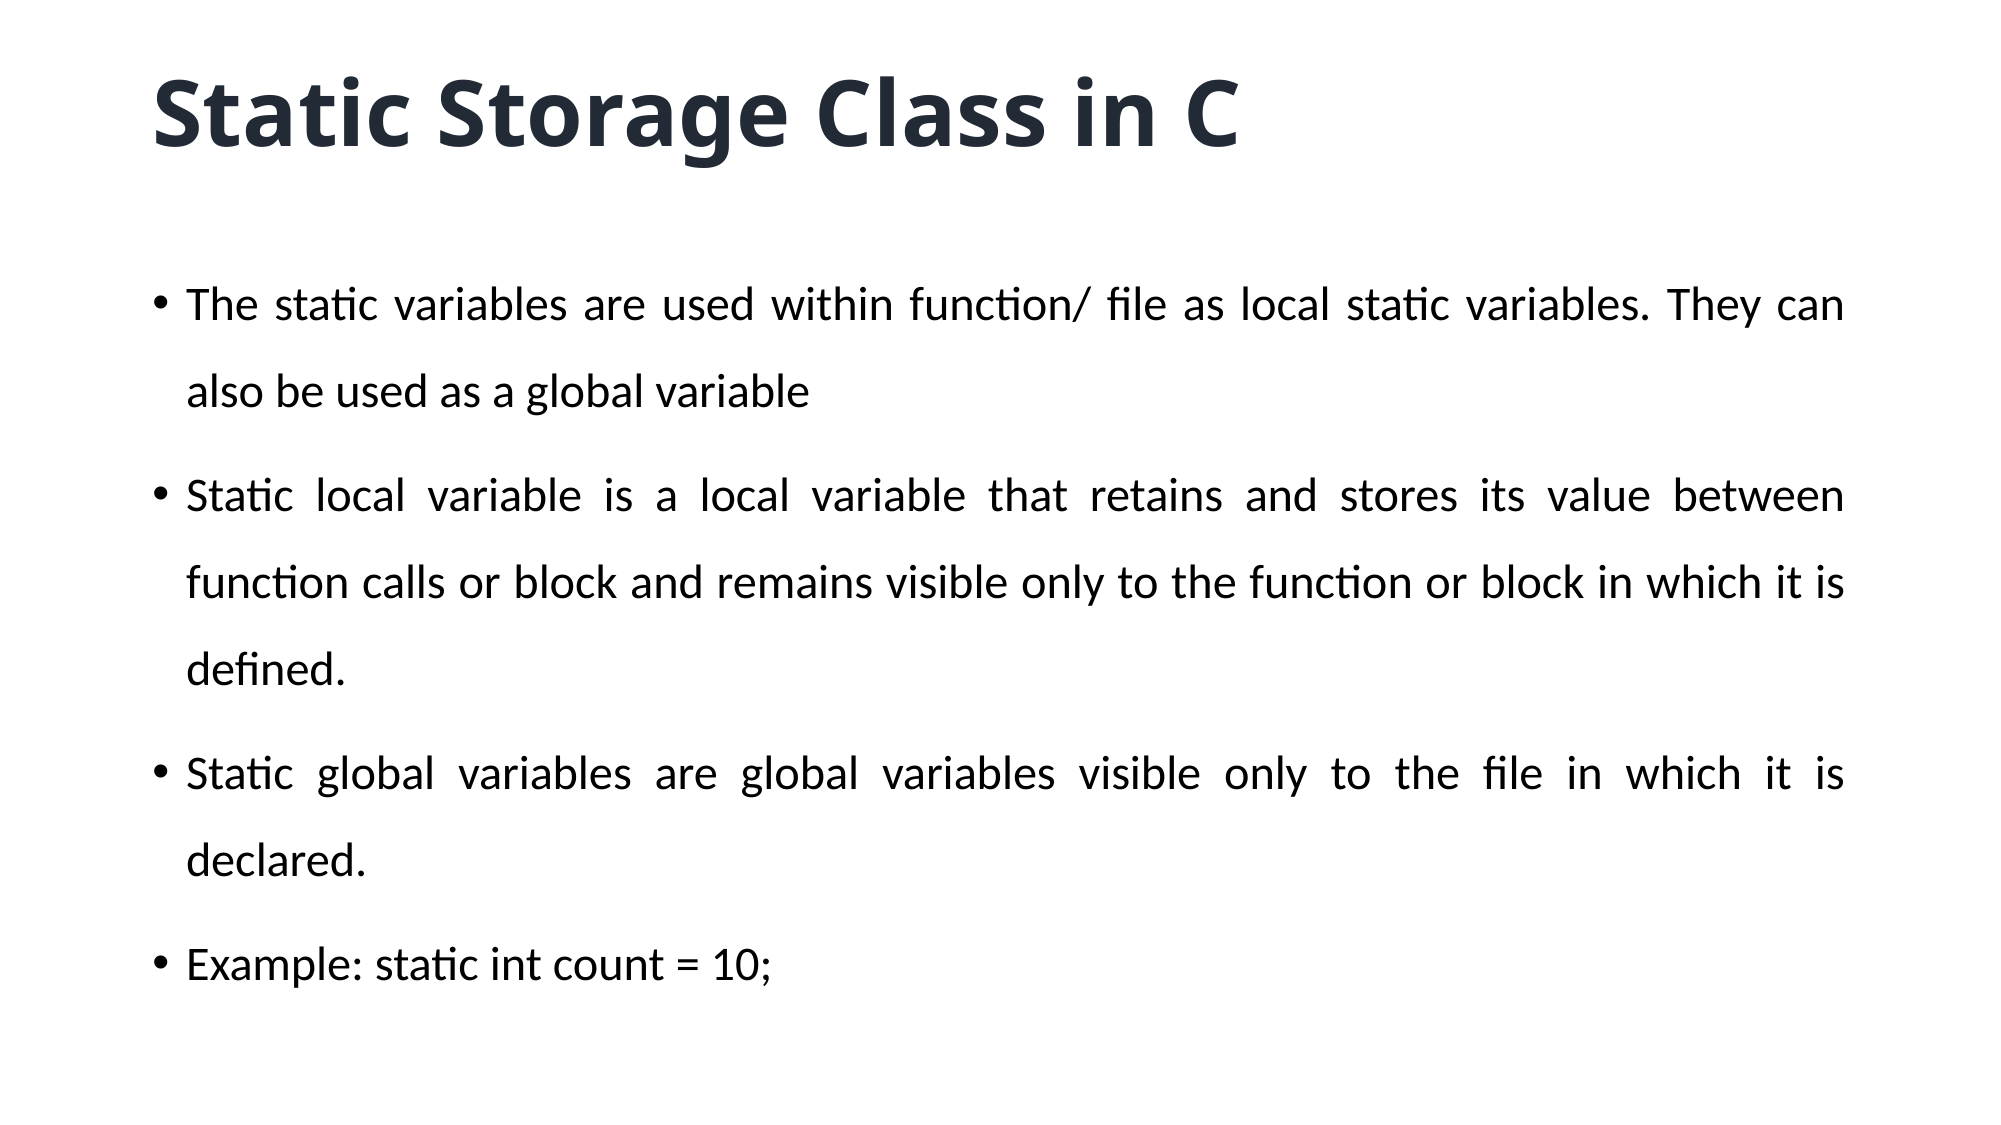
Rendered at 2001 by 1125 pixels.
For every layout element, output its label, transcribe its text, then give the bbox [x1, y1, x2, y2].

title Static Storage Class in C [137, 59, 1863, 175]
list The static variables are used within function/ file as local static variables. They can also be used as a global variable Static local variable is a local variable that retains and stores its value between function calls or block and remains visible only to the function or block in which it is defined. Static global variables are global variables visible only to the file in which it is declared. Example: static int count = 10; [137, 236, 1863, 1005]
